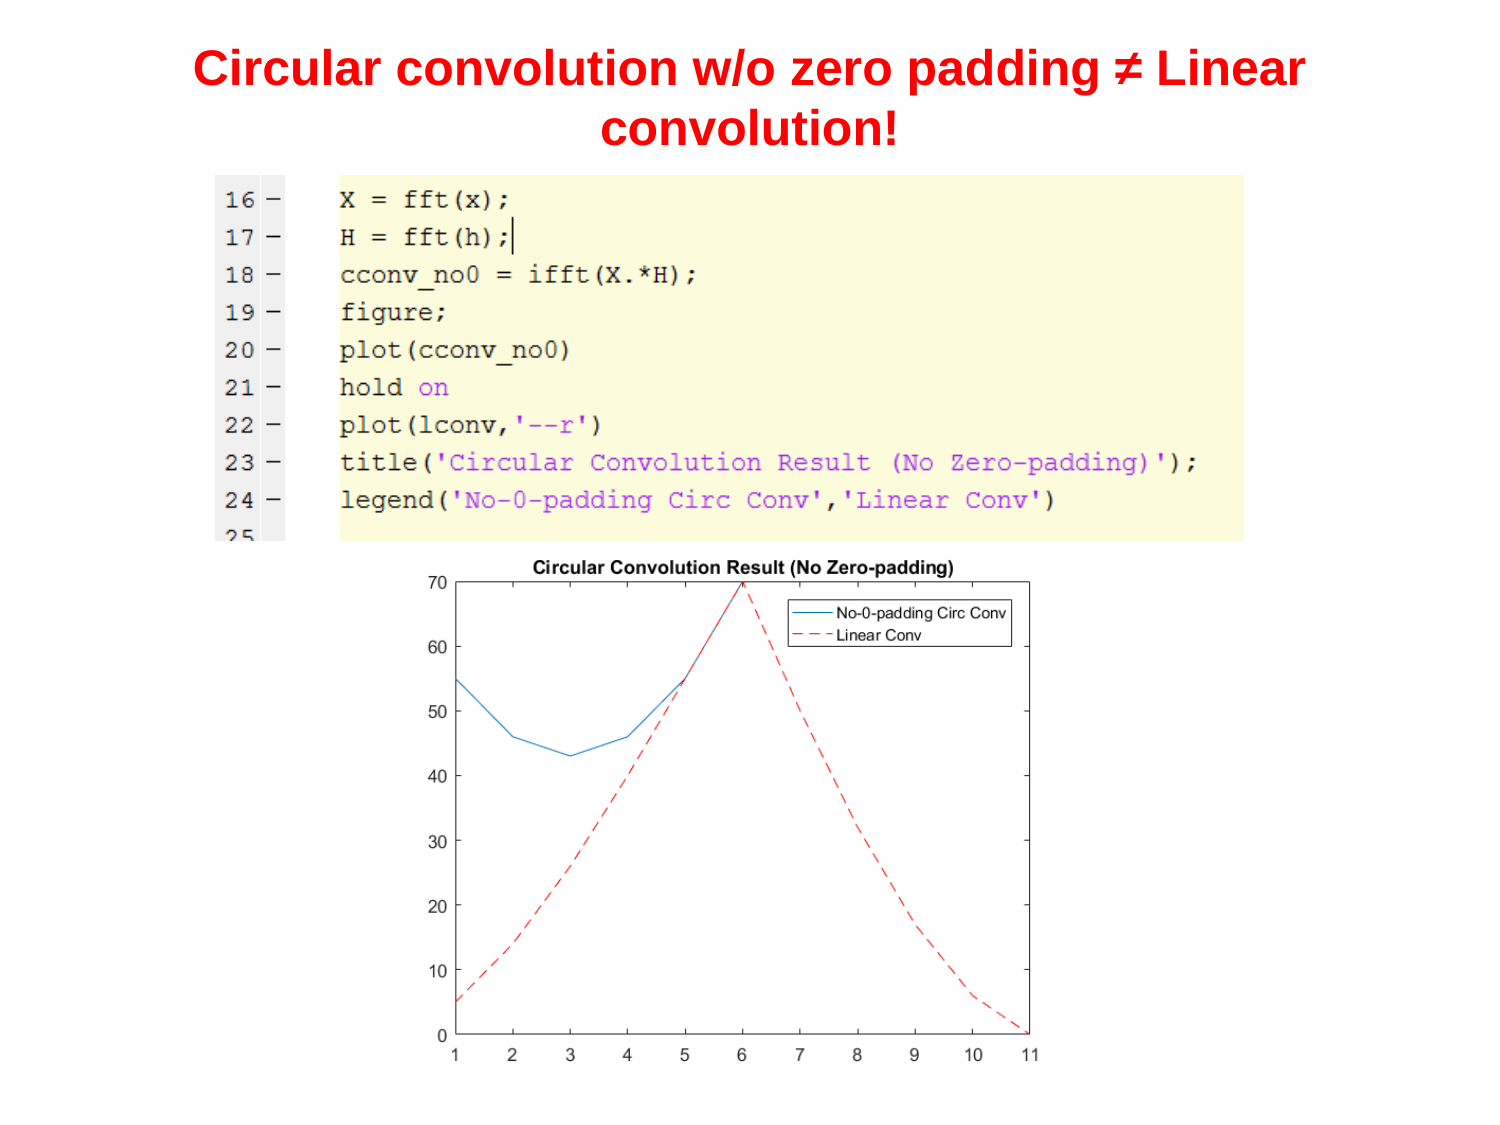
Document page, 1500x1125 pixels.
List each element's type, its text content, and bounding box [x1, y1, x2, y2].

picture [215, 174, 1244, 1096]
text_box Circular convolution w/o zero padding ≠ Linear convolution! [53, 28, 1447, 163]
